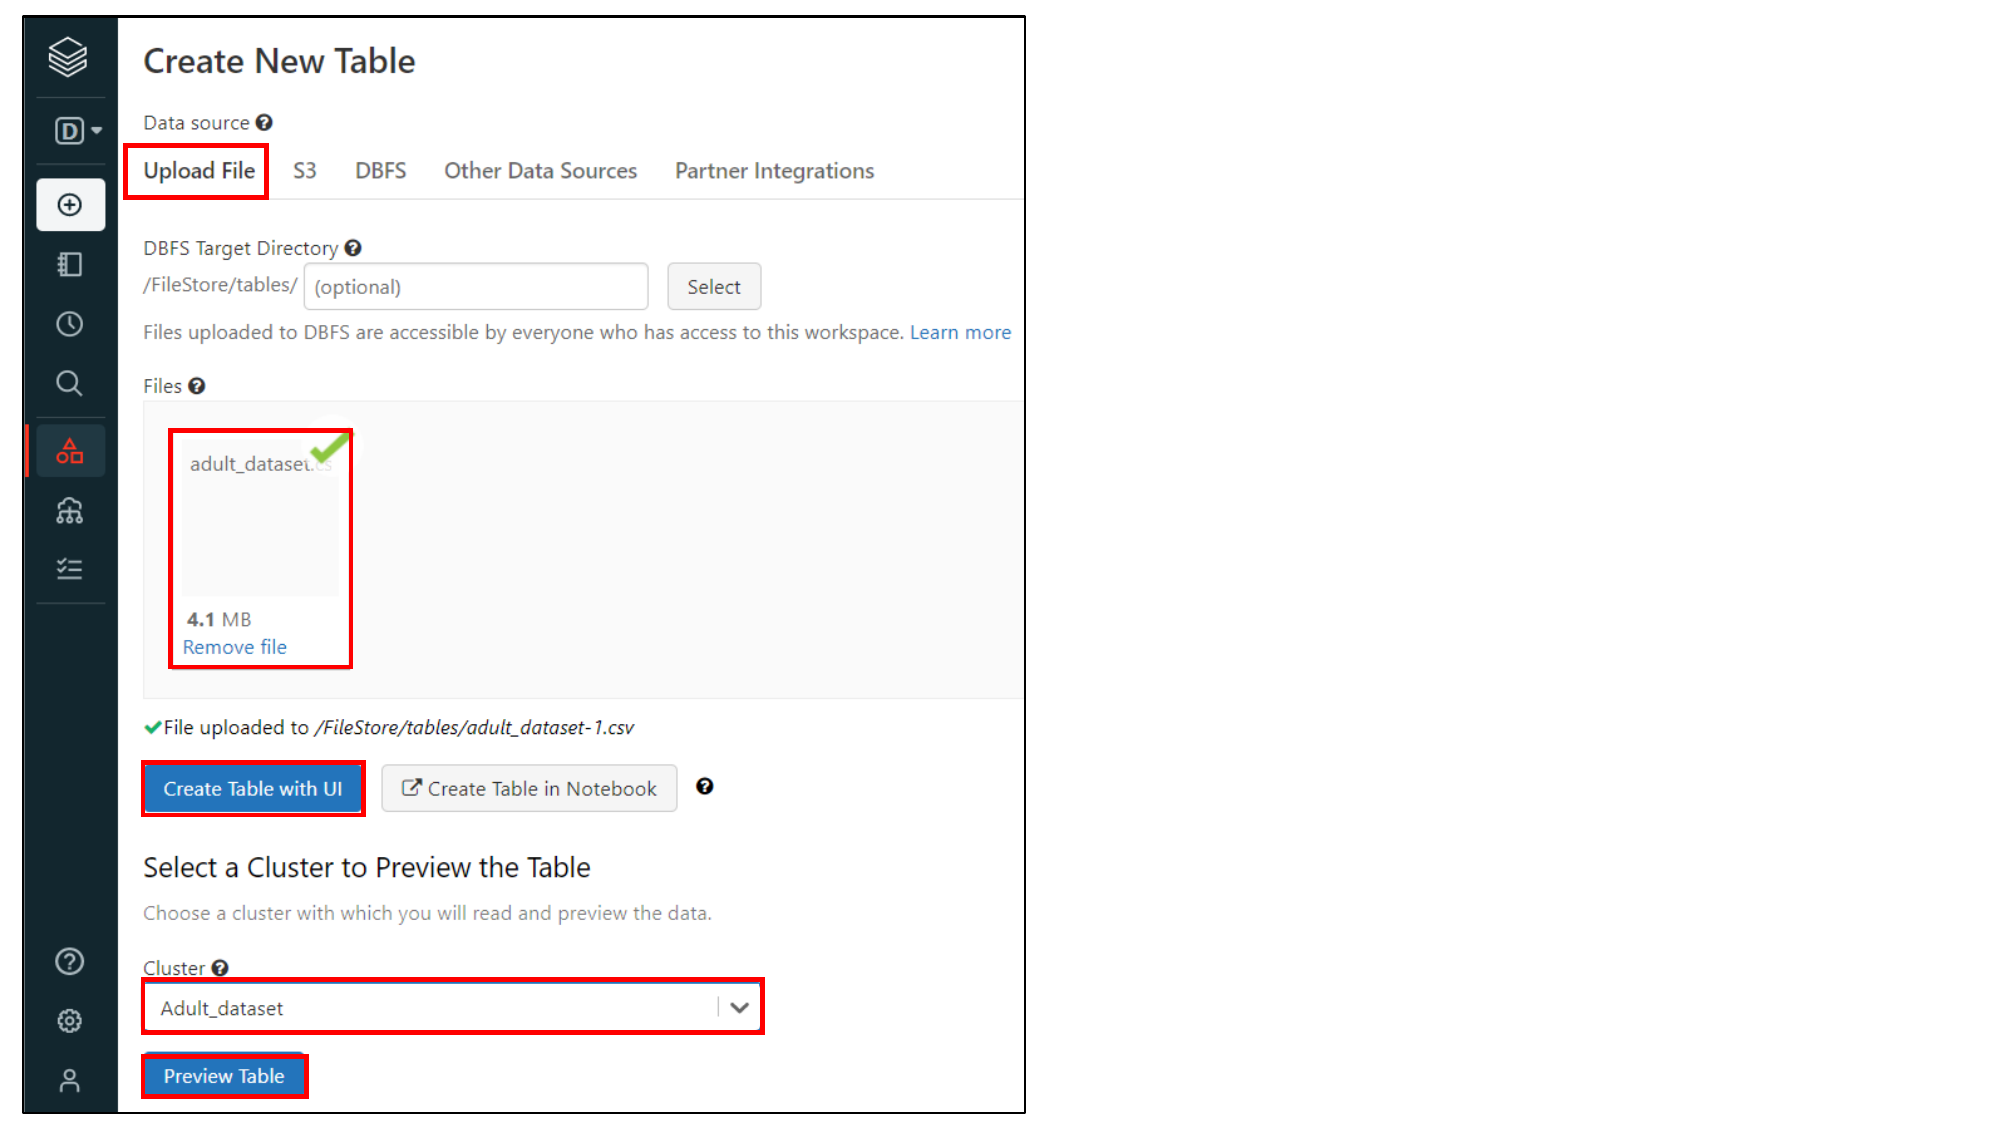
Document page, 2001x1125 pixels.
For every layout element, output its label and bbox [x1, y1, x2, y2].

picture [24, 17, 1024, 1112]
